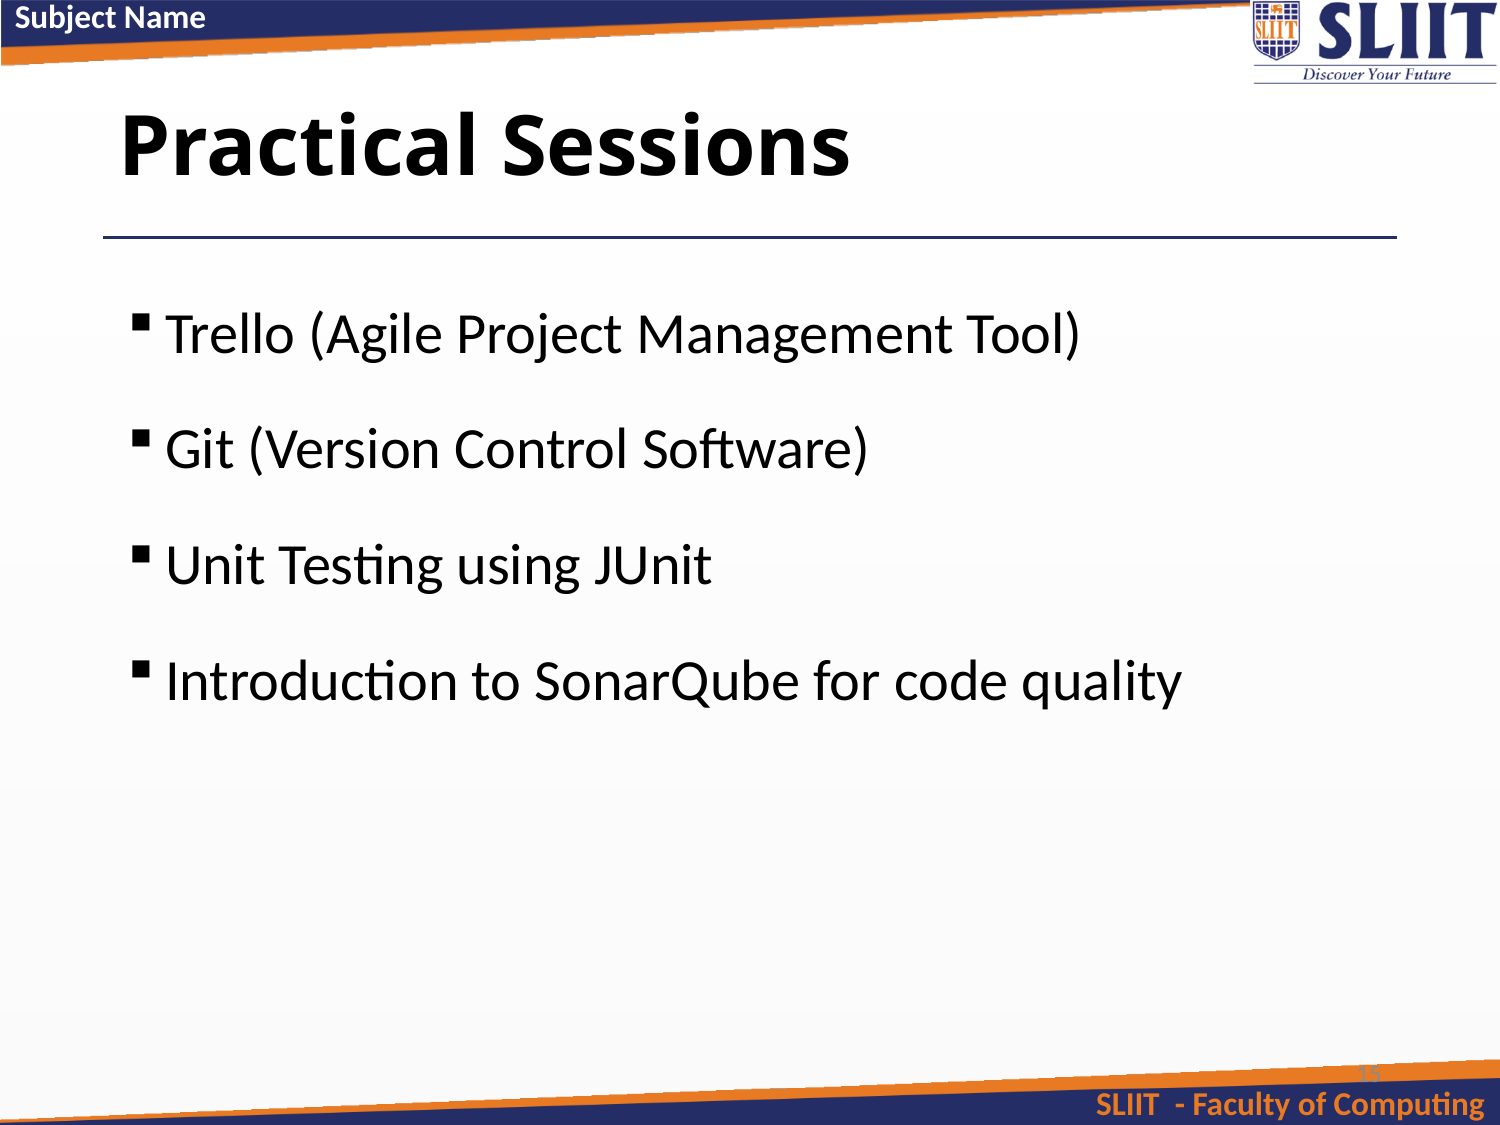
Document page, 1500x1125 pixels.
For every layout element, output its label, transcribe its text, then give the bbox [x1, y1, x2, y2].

picture [1250, 0, 1500, 84]
title Practical Sessions [103, 59, 1397, 238]
picture [1356, 1103, 1364, 1112]
text_box Trello (Agile Project Management Tool) Git (Version Control Software) Unit Testing using JUnit Introduction to SonarQube for code quality [112, 287, 1422, 1002]
slide_number 15 [1059, 1042, 1397, 1103]
picture [1302, 1103, 1310, 1112]
picture [2, 2, 1249, 75]
picture [0, 1050, 1500, 1125]
picture [1243, 1103, 1249, 1112]
